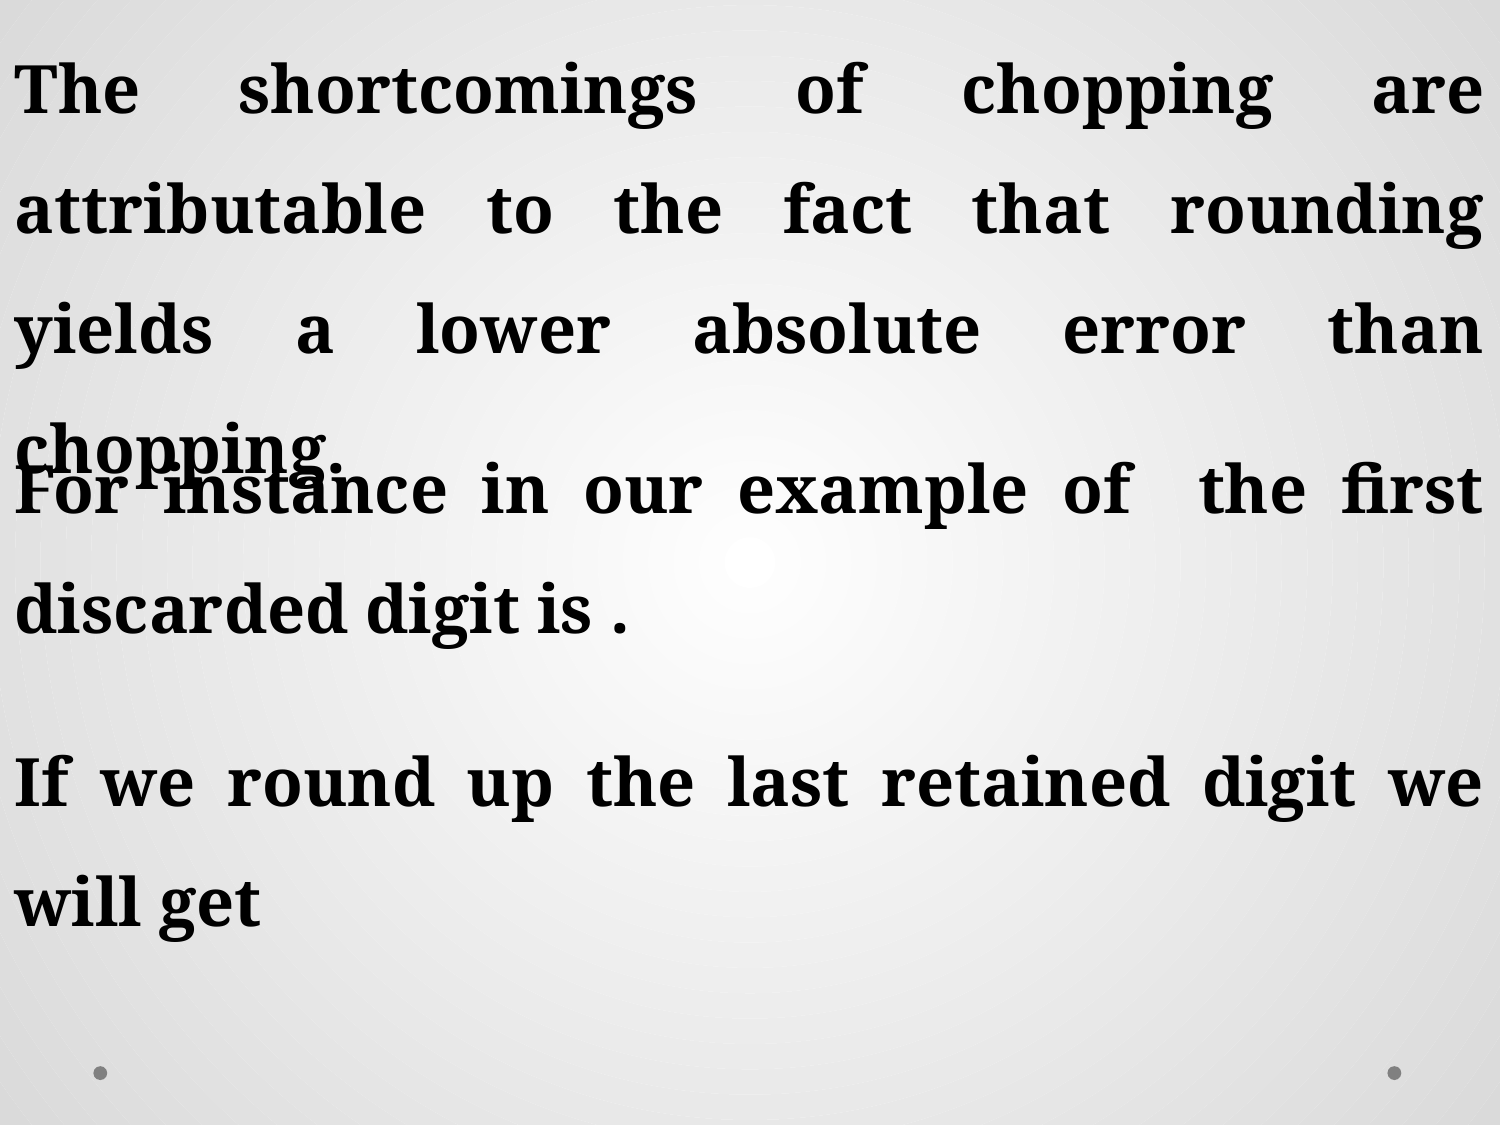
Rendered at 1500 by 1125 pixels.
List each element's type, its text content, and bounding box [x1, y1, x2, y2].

text_box The shortcomings of chopping are attributable to the fact that rounding yields a lower absolute error than chopping. [0, 0, 1500, 495]
